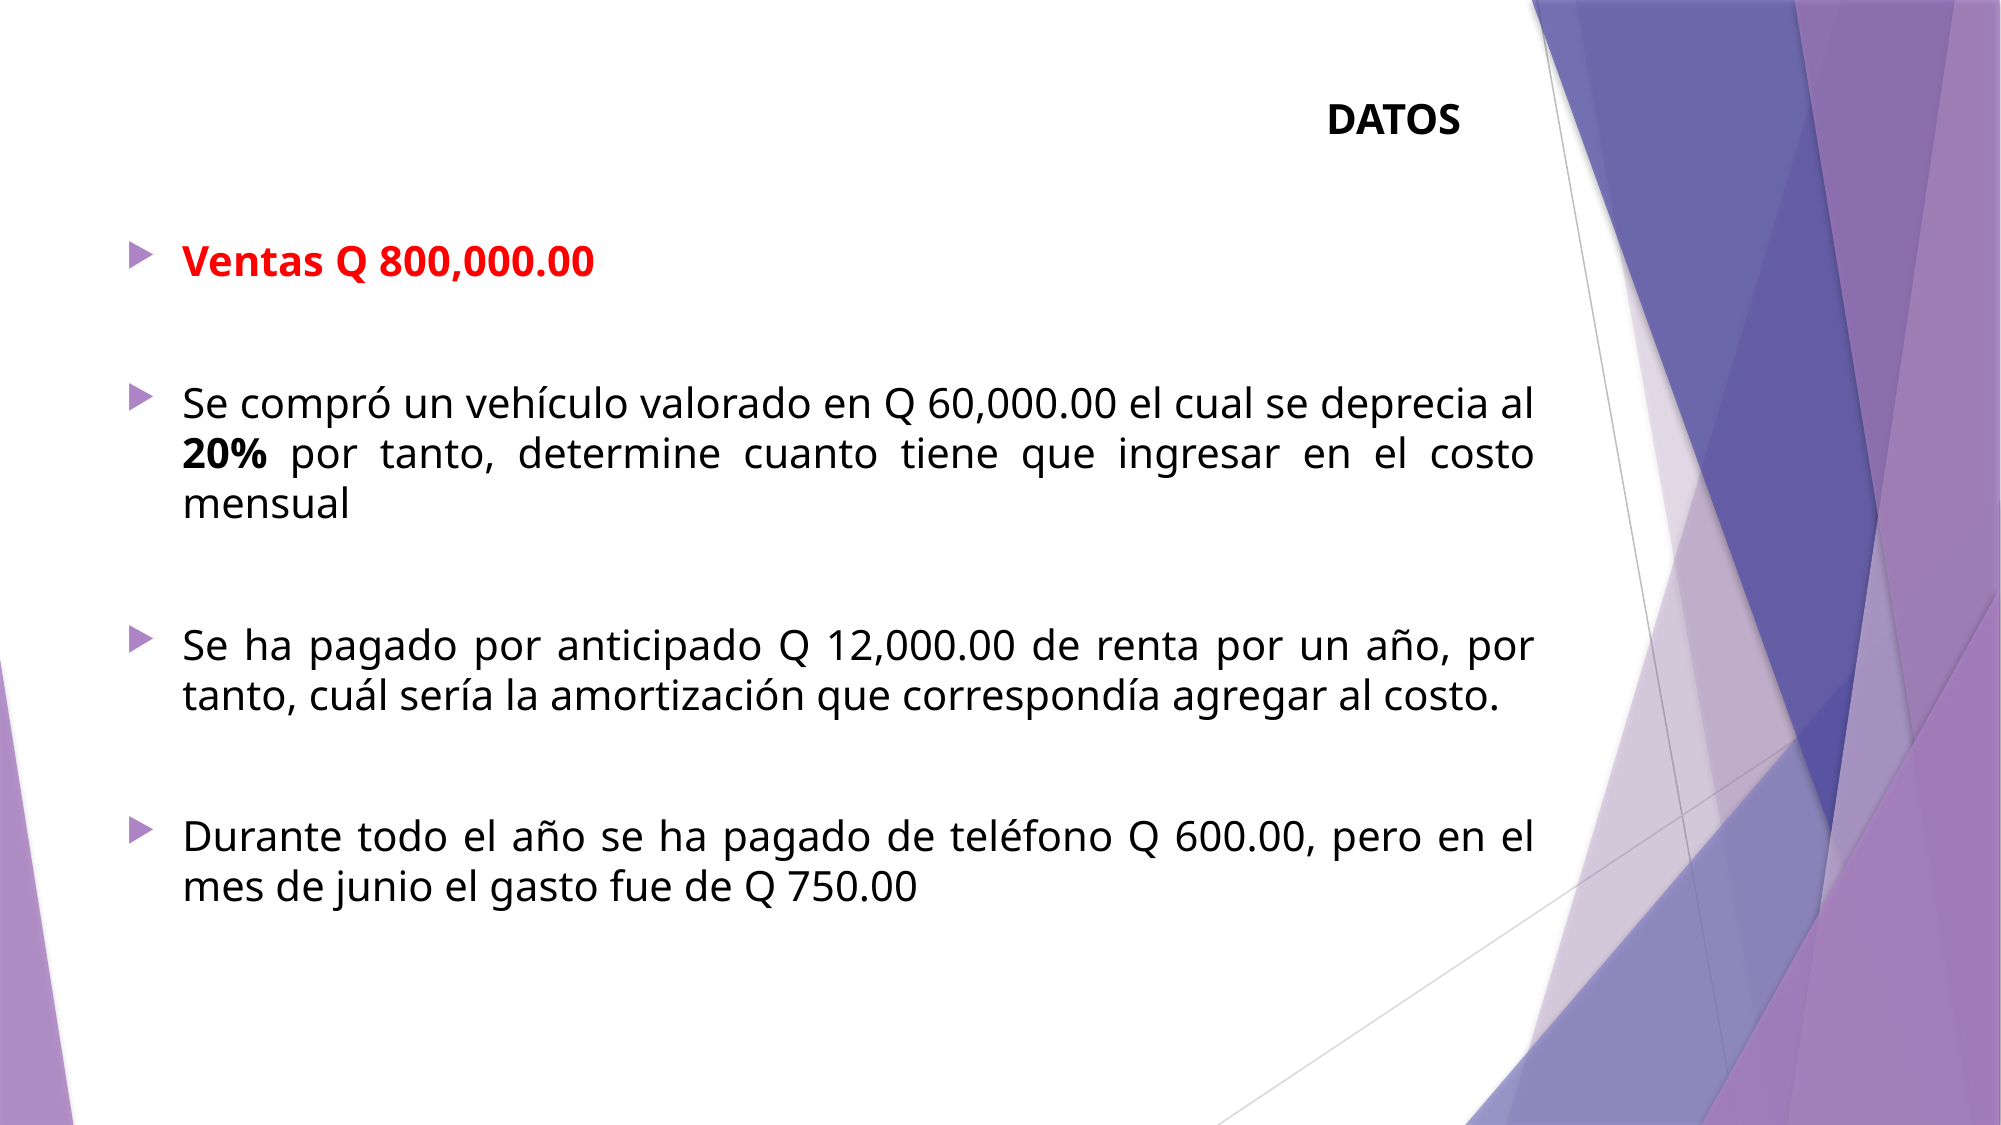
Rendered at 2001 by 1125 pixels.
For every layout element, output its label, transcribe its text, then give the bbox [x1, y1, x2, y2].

list DATOS Ventas Q 800,000.00 Se compró un vehículo valorado en Q 60,000.00 el cual se deprecia al 20% por tanto, determine cuanto tiene que ingresar en el costo mensual Se ha pagado por anticipado Q 12,000.00 de renta por un año, por tanto, cuál sería la amortización que correspondía agregar al costo. Durante todo el año se ha pagado de teléfono Q 600.00, pero en el mes de junio el gasto fue de Q 750.00 [111, 85, 1551, 992]
